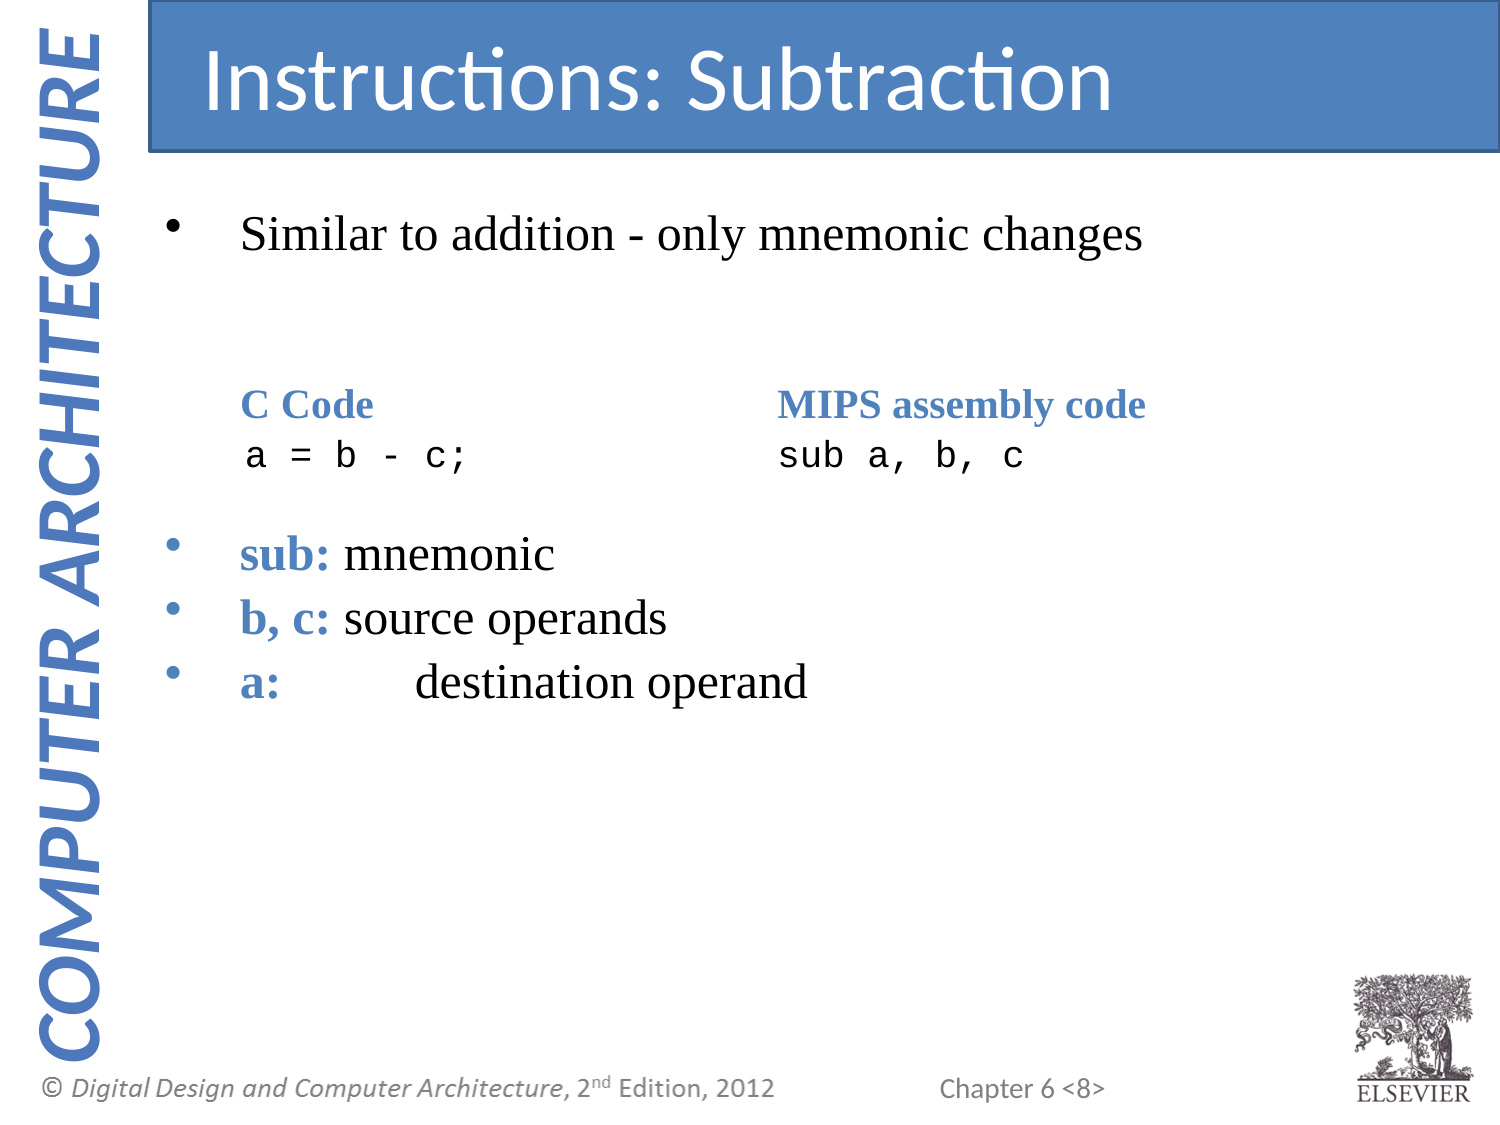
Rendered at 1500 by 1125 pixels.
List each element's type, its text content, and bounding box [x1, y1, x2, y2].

text_box Instructions: Subtraction [187, 11, 1488, 136]
text_box Similar to addition - only mnemonic changes sub: mnemonic b, c: source operands a: destination operand [150, 199, 1475, 1013]
picture [0, 0, 1500, 1125]
text_box MIPS assembly code sub a, b, c [762, 375, 1363, 1000]
text_box [112, 200, 1438, 1050]
text_box C Code a = b - c; [162, 375, 762, 1000]
